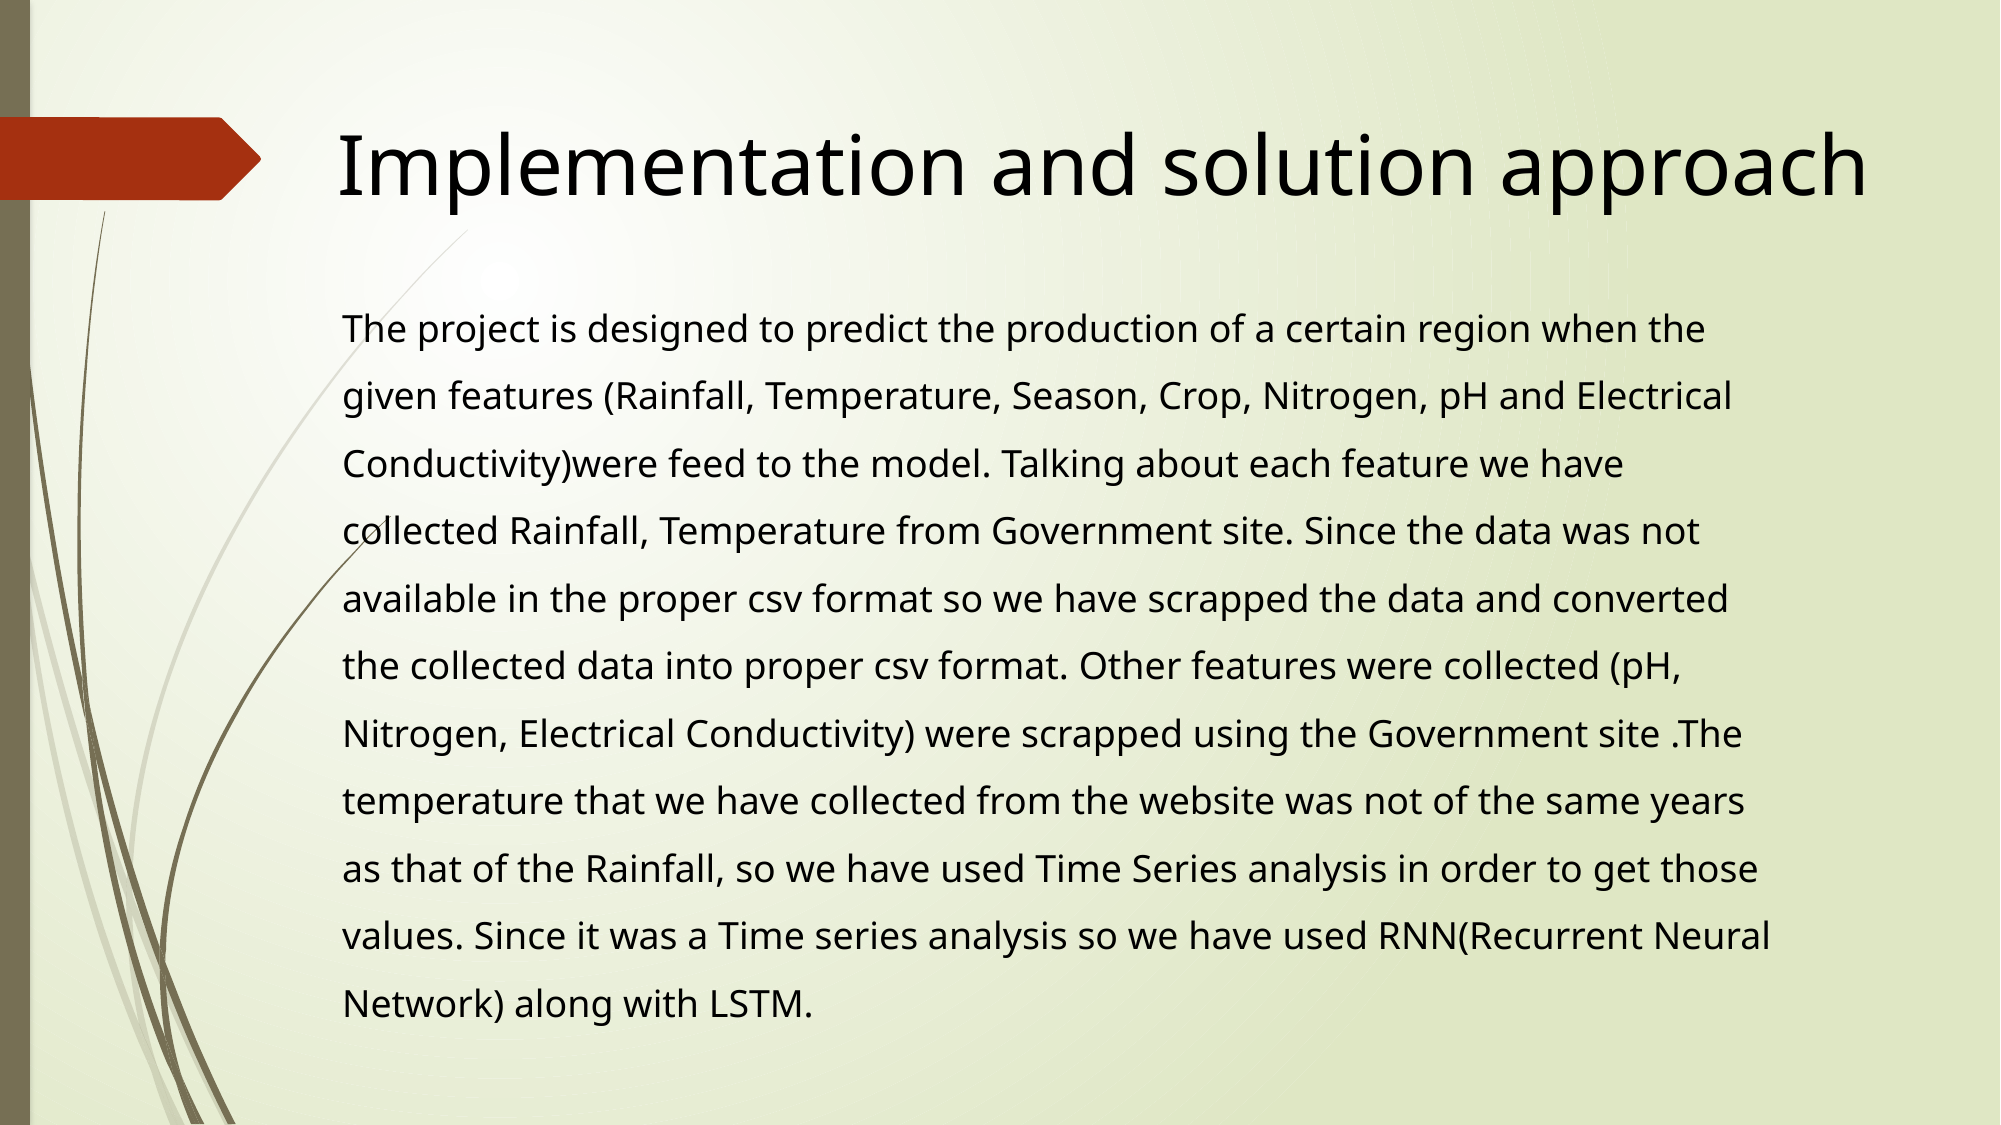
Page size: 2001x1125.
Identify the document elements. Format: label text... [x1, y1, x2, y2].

text_box Implementation and solution approach [322, 104, 1887, 220]
text_box The project is designed to predict the production of a certain region when the given features (Rainfall, Temperature, Season, Crop, Nitrogen, pH and Electrical Conductivity)were feed to the model. Talking about each feature we have collected Rainfall, Temperature from Government site. Since the data was not available in the proper csv format so we have scrapped the data and converted the collected data into proper csv format. Other features were collected (pH, Nitrogen, Electrical Conductivity) were scrapped using the Government site .The temperature that we have collected from the website was not of the same years as that of the Rainfall, so we have used Time Series analysis in order to get those values. Since it was a Time series analysis so we have used RNN(Recurrent Neural Network) along with LSTM. [327, 274, 1798, 1063]
